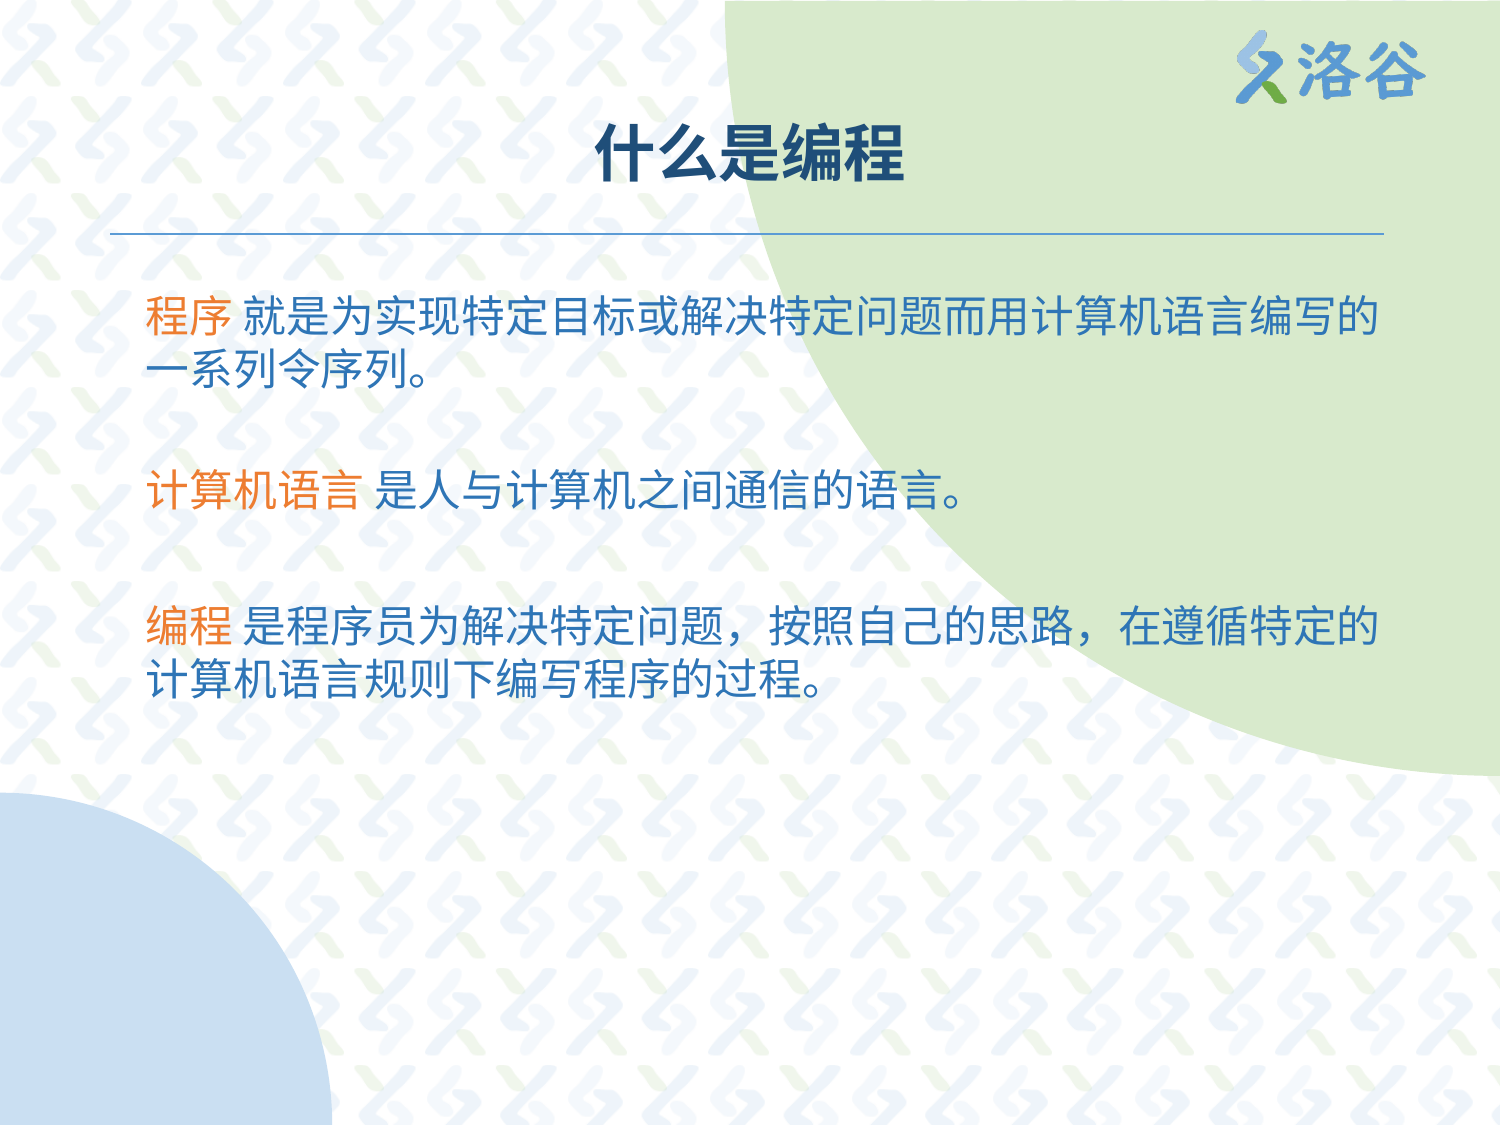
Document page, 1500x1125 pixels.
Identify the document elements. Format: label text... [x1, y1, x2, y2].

title 什么是编程 [102, 77, 1397, 198]
picture [1235, 26, 1427, 108]
list 程序 就是为实现特定目标或解决特定问题而用计算机语言编写的一系列令序列。 计算机语言 是人与计算机之间通信的语言。 编程 是程序员为解决特定问题，按照自己的思路，在遵循特定的计算机语言规则下编写程序的过程。 [102, 281, 1397, 1016]
